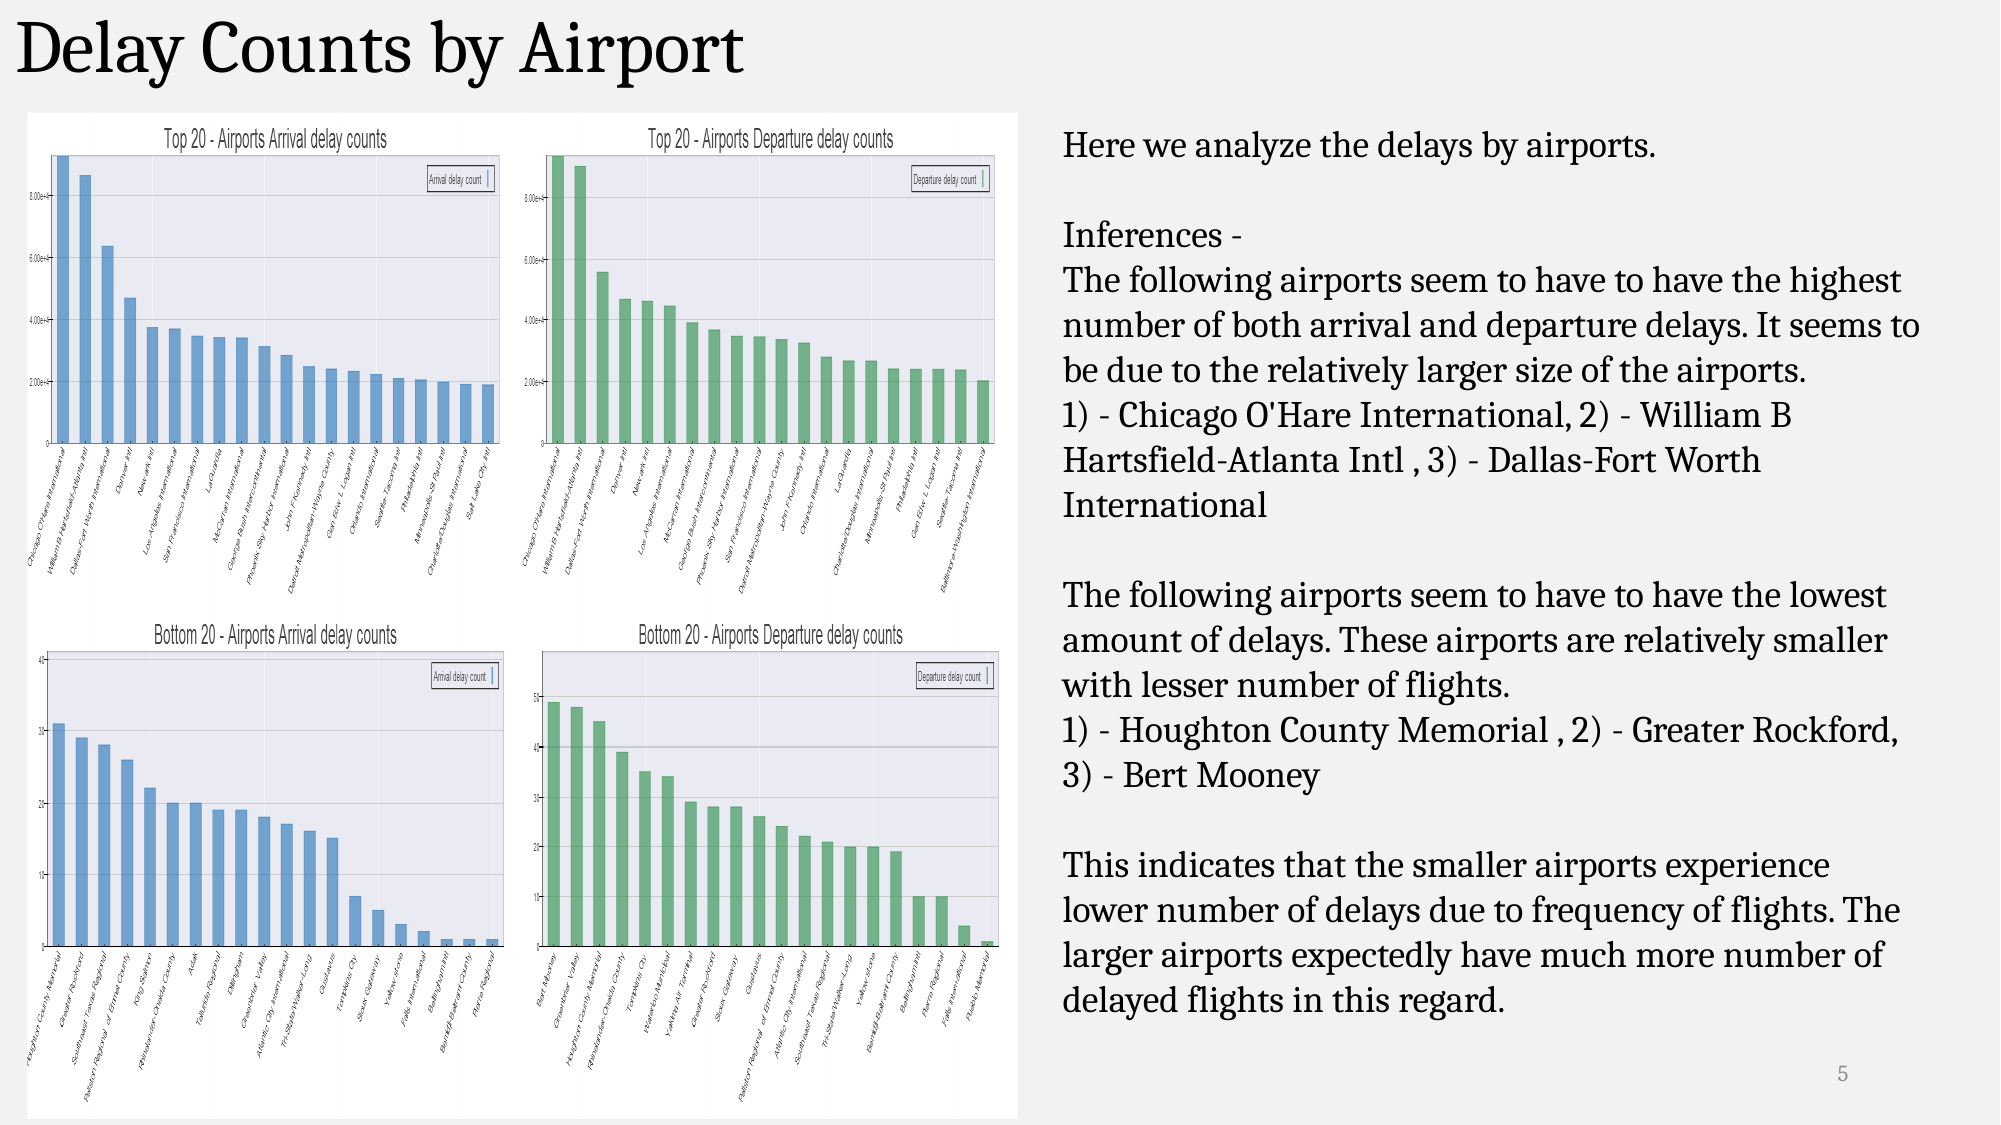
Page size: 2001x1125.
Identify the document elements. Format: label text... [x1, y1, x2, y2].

text_box Here we analyze the delays by airports. Inferences - The following airports seem to have to have the highest number of both arrival and departure delays. It seems to be due to the relatively larger size of the airports. 1) - Chicago O'Hare International, 2) - William B Hartsfield-Atlanta Intl , 3) - Dallas-Fort Worth International The following airports seem to have to have the lowest amount of delays. These airports are relatively smaller with lesser number of flights. 1) - Houghton County Memorial , 2) - Greater Rockford, 3) - Bert Mooney This indicates that the smaller airports experience lower number of delays due to frequency of flights. The larger airports expectedly have much more number of delayed flights in this regard. [1047, 112, 1939, 1028]
slide_number 5 [1413, 1042, 1864, 1103]
picture [27, 112, 1018, 1119]
title Delay Counts by Airport [0, 0, 1725, 218]
